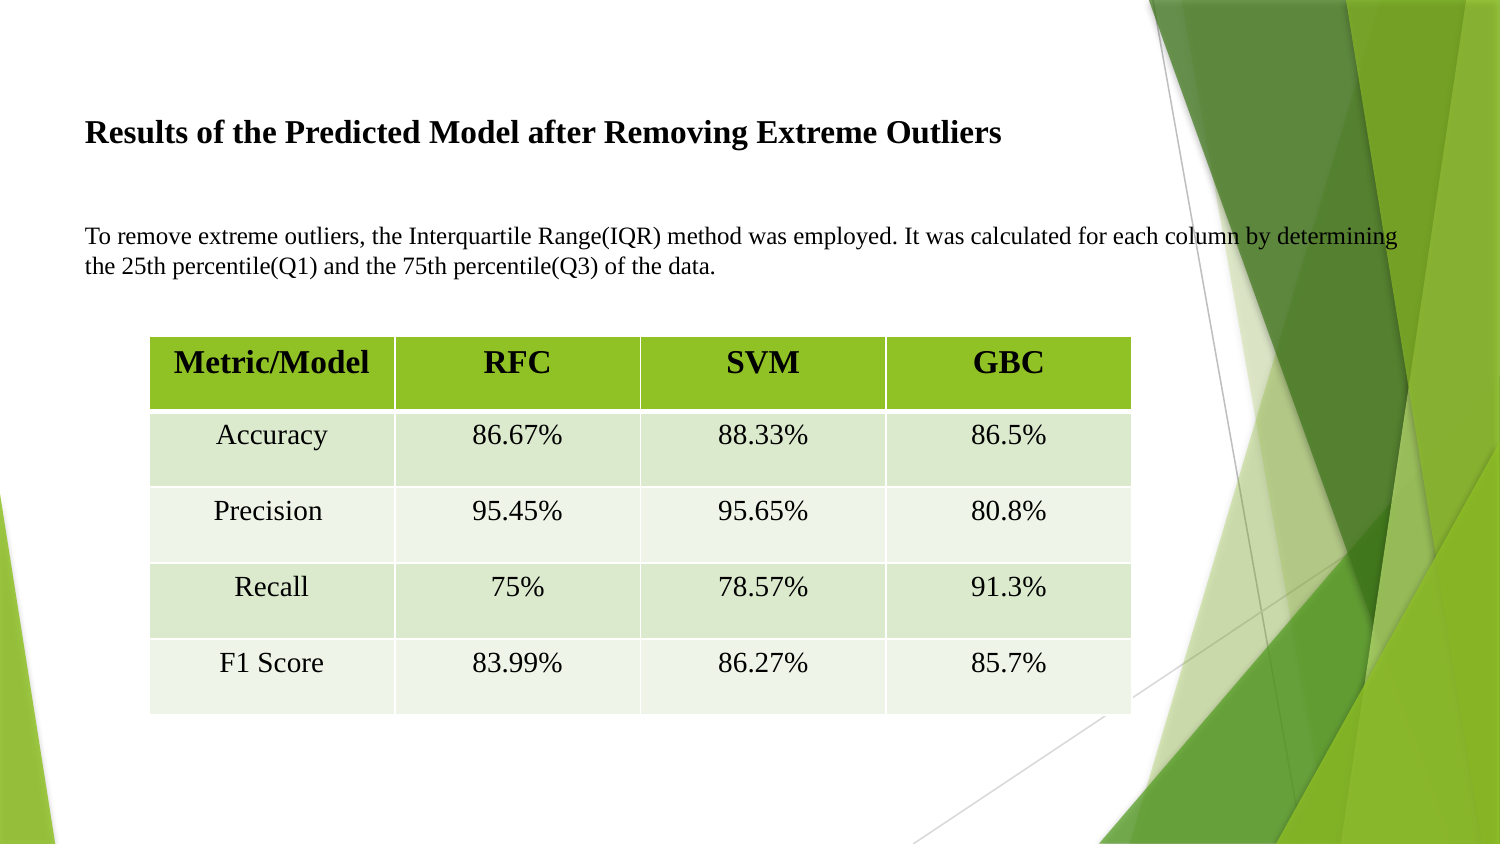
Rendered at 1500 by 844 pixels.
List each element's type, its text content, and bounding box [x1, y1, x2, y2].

table_header Metric/Model [150, 337, 394, 409]
table_cell 75% [396, 564, 640, 638]
table_cell 95.45% [396, 488, 640, 562]
table_header SVM [641, 337, 885, 409]
table_cell 88.33% [641, 414, 885, 486]
table_cell Accuracy [150, 414, 394, 486]
table_cell 86.5% [887, 414, 1131, 486]
table_cell 86.27% [641, 640, 885, 714]
table_cell 91.3% [887, 564, 1131, 638]
table_cell 86.67% [396, 414, 640, 486]
table_cell F1 Score [150, 640, 394, 714]
table_cell Recall [150, 564, 394, 638]
table_header RFC [396, 337, 640, 409]
table_cell 85.7% [887, 640, 1131, 714]
table_cell 78.57% [641, 564, 885, 638]
table_cell 80.8% [887, 488, 1131, 562]
list Results of the Predicted Model after Removing Extreme Outliers To remove extreme outliers, the Interquartile Range(IQR) method was employed. It was calculated for each column by determining the 25th percentile(Q1) and the 75th percentile(Q3) of the data. [51, 94, 1449, 750]
table_cell 83.99% [396, 640, 640, 714]
table_cell 95.65% [641, 488, 885, 562]
table_header GBC [887, 337, 1131, 409]
table_cell Precision [150, 488, 394, 562]
